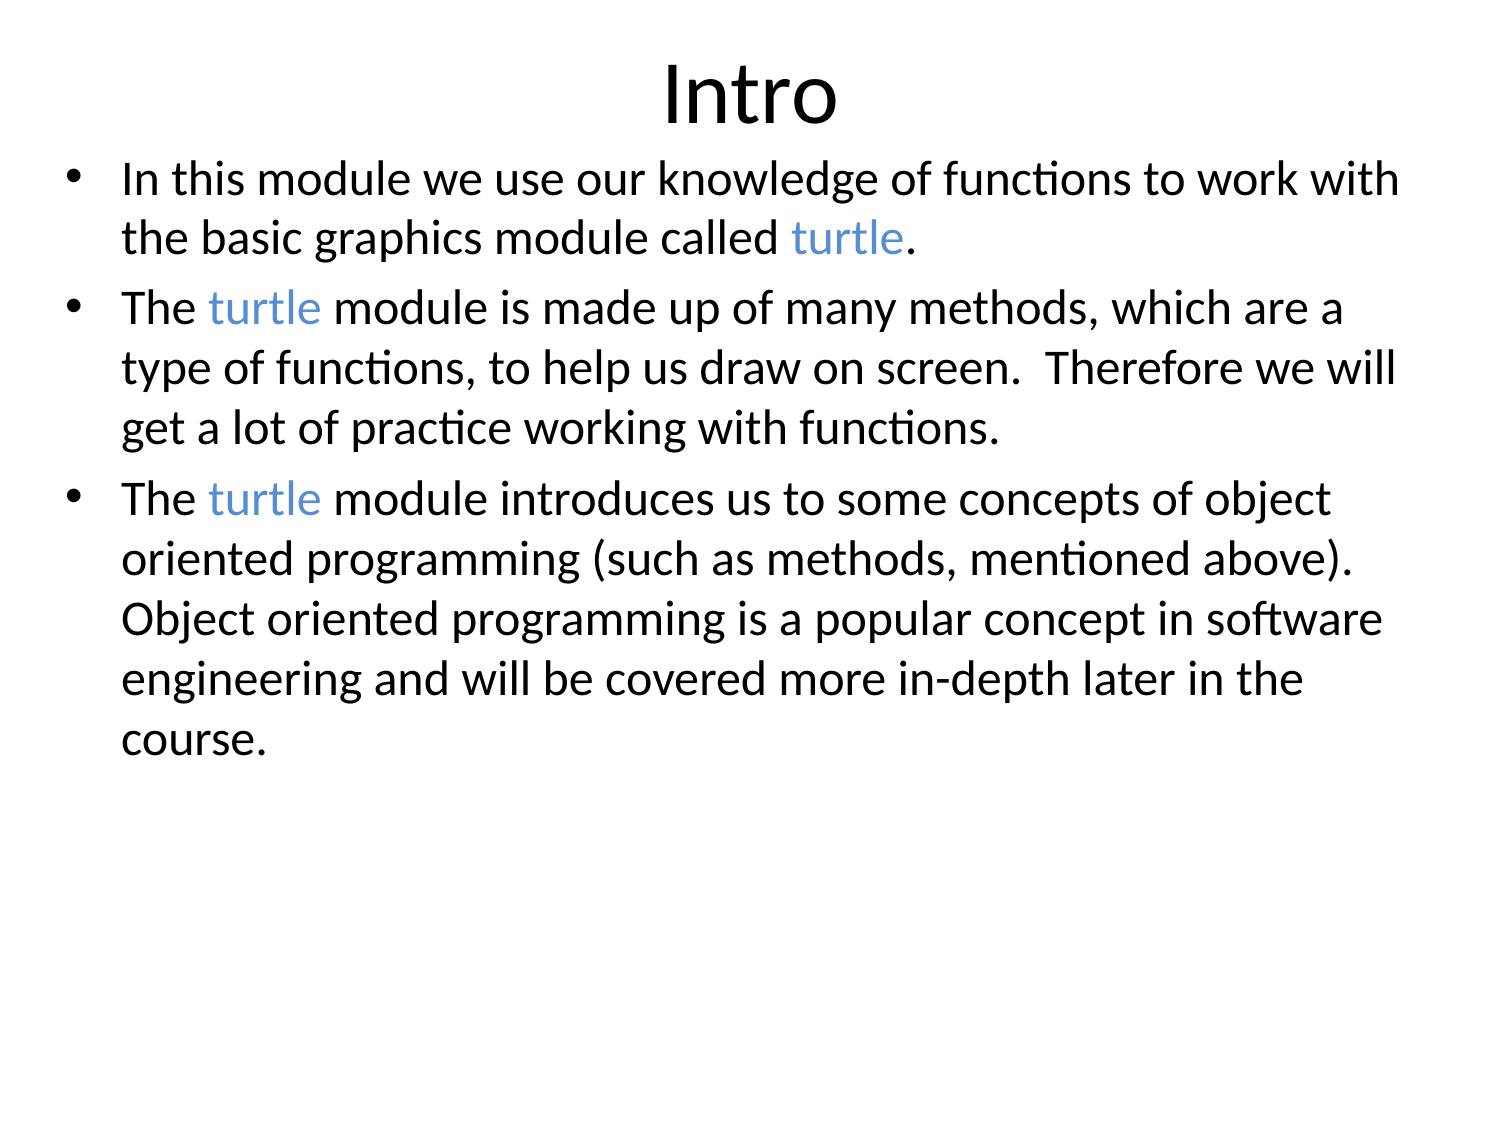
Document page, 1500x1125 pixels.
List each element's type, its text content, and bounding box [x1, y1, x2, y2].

list In this module we use our knowledge of functions to work with the basic graphics module called turtle. The turtle module is made up of many methods, which are a type of functions, to help us draw on screen. Therefore we will get a lot of practice working with functions. The turtle module introduces us to some concepts of object oriented programming (such as methods, mentioned above). Object oriented programming is a popular concept in software engineering and will be covered more in-depth later in the course. [50, 137, 1425, 1050]
title Intro [75, 24, 1425, 137]
